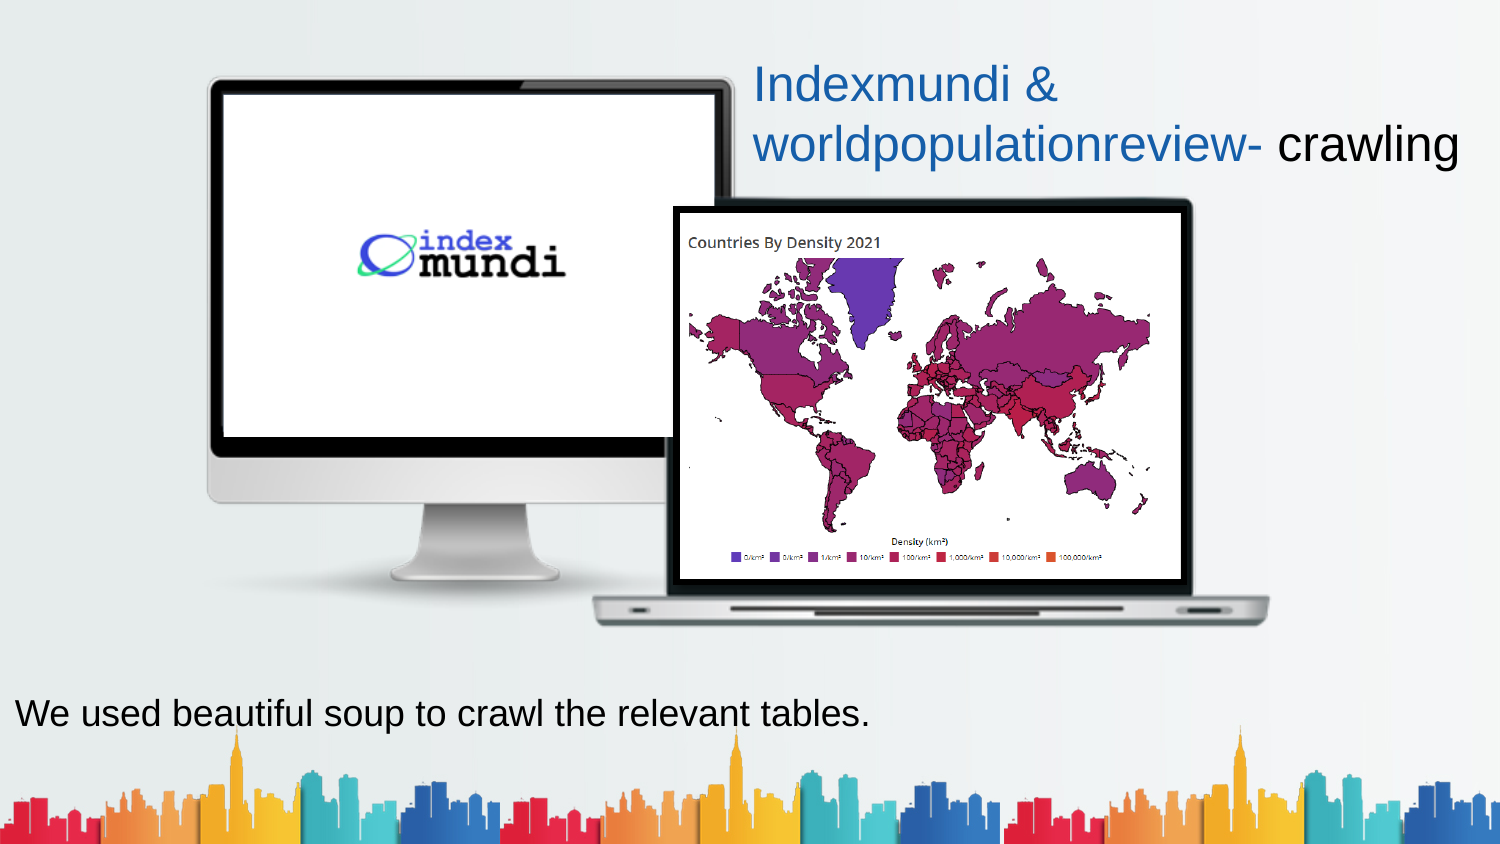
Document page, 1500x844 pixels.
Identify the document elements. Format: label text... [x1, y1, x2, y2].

picture [0, 0, 1500, 844]
text_box We used beautiful soup to crawl the relevant tables. [0, 681, 1353, 742]
text_box Indexmundi & worldpopulationreview- crawling [738, 43, 1489, 179]
